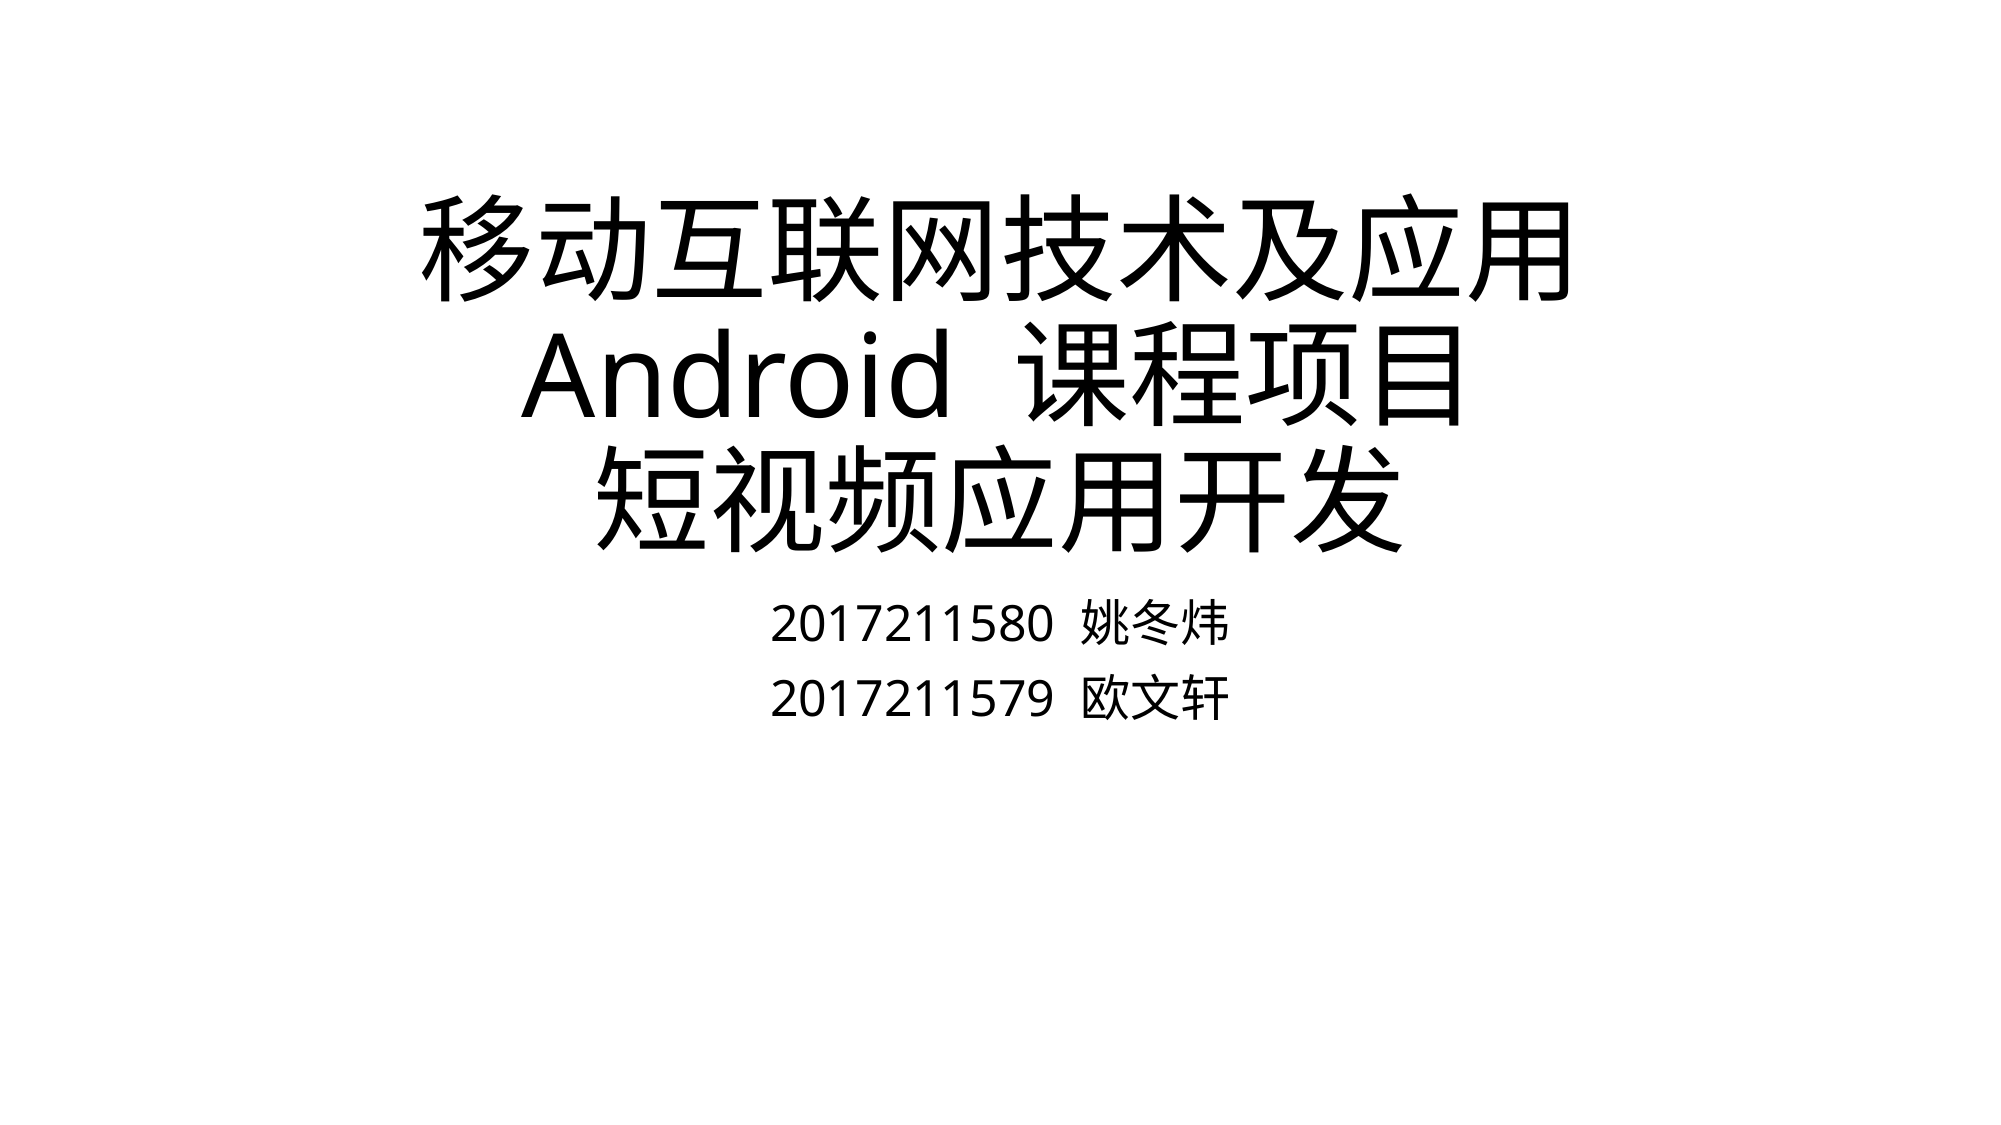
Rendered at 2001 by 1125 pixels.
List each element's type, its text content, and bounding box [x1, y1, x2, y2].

subtitle 2017211580 姚冬炜 2017211579 欧文轩 [249, 590, 1750, 863]
title 移动互联网技术及应用 Android 课程项目 短视频应用开发 [249, 184, 1750, 576]
